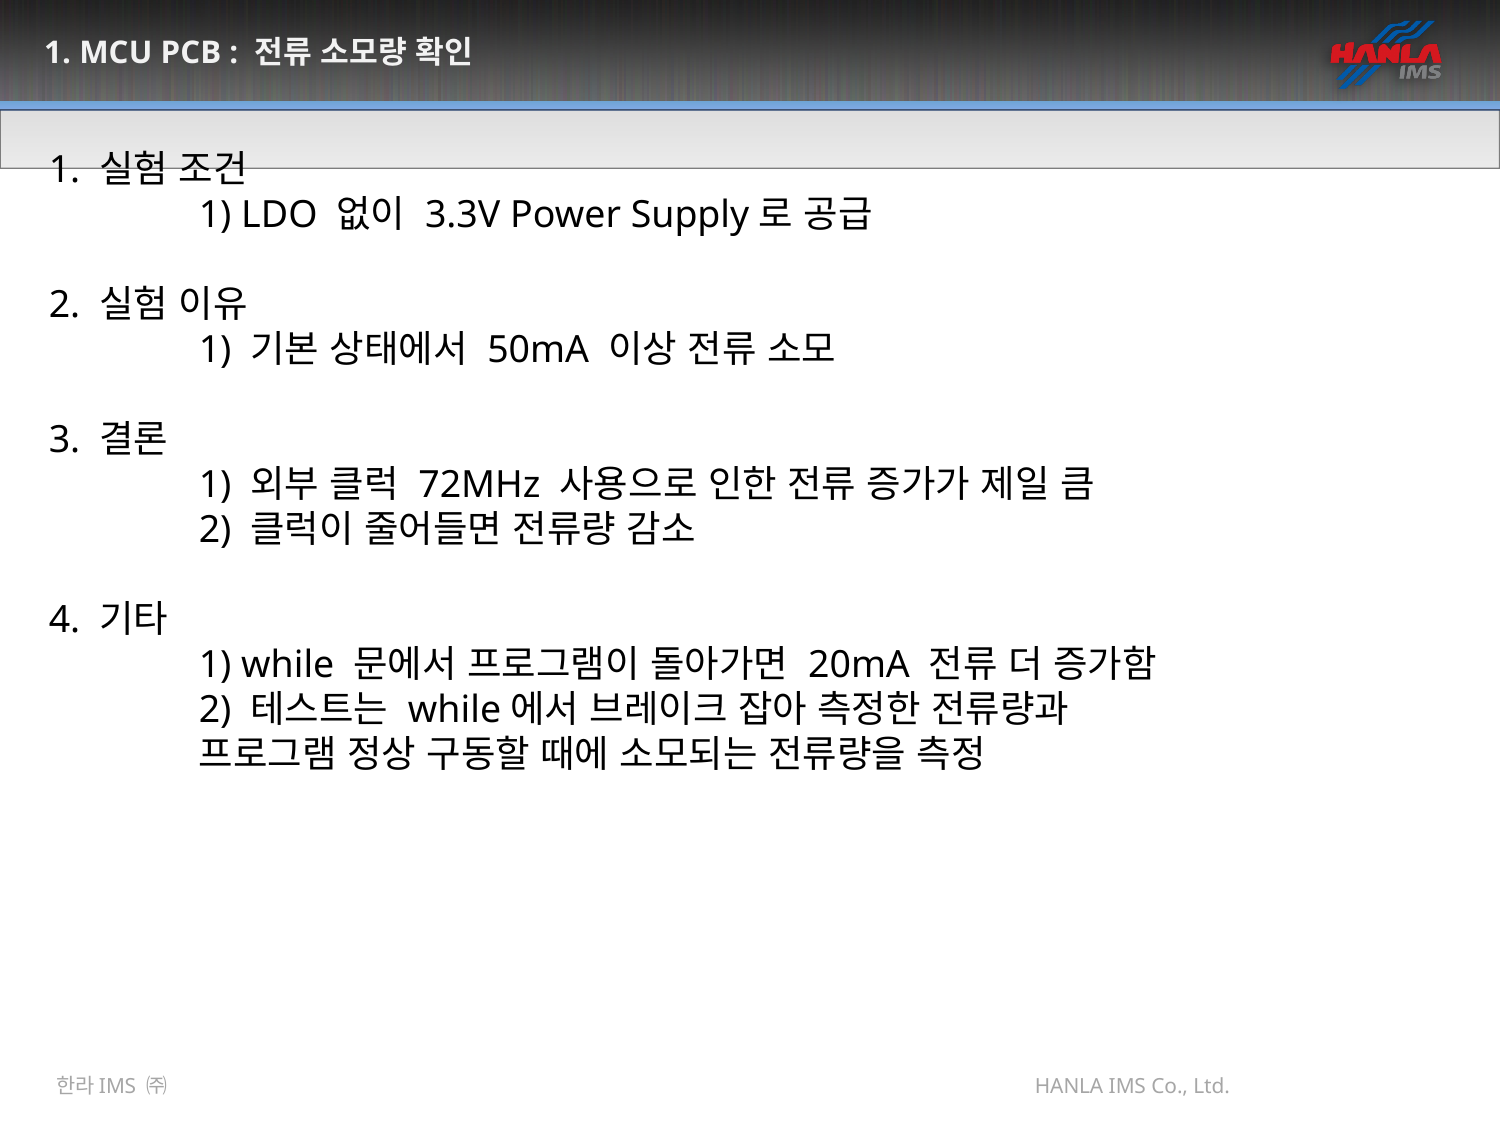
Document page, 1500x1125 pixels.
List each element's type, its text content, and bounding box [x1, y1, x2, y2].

text_box 1. 실험 조건 1) LDO 없이 3.3V Power Supply로 공급 2. 실험 이유 1) 기본 상태에서 50mA 이상 전류 소모 3. 결론 1) 외부 클럭 72MHz 사용으로 인한 전류 증가가 제일 큼 2) 클럭이 줄어들면 전류량 감소 4. 기타 1) while 문에서 프로그램이 돌아가면 20mA 전류 더 증가함 2) 테스트는 while에서 브레이크 잡아 측정한 전류량과 프로그램 정상 구동할 때에 소모되는 전류량을 측정 [34, 137, 1172, 782]
text_box 1. MCU PCB : 전류 소모량 확인 [29, 24, 1152, 77]
picture [0, 0, 1500, 102]
